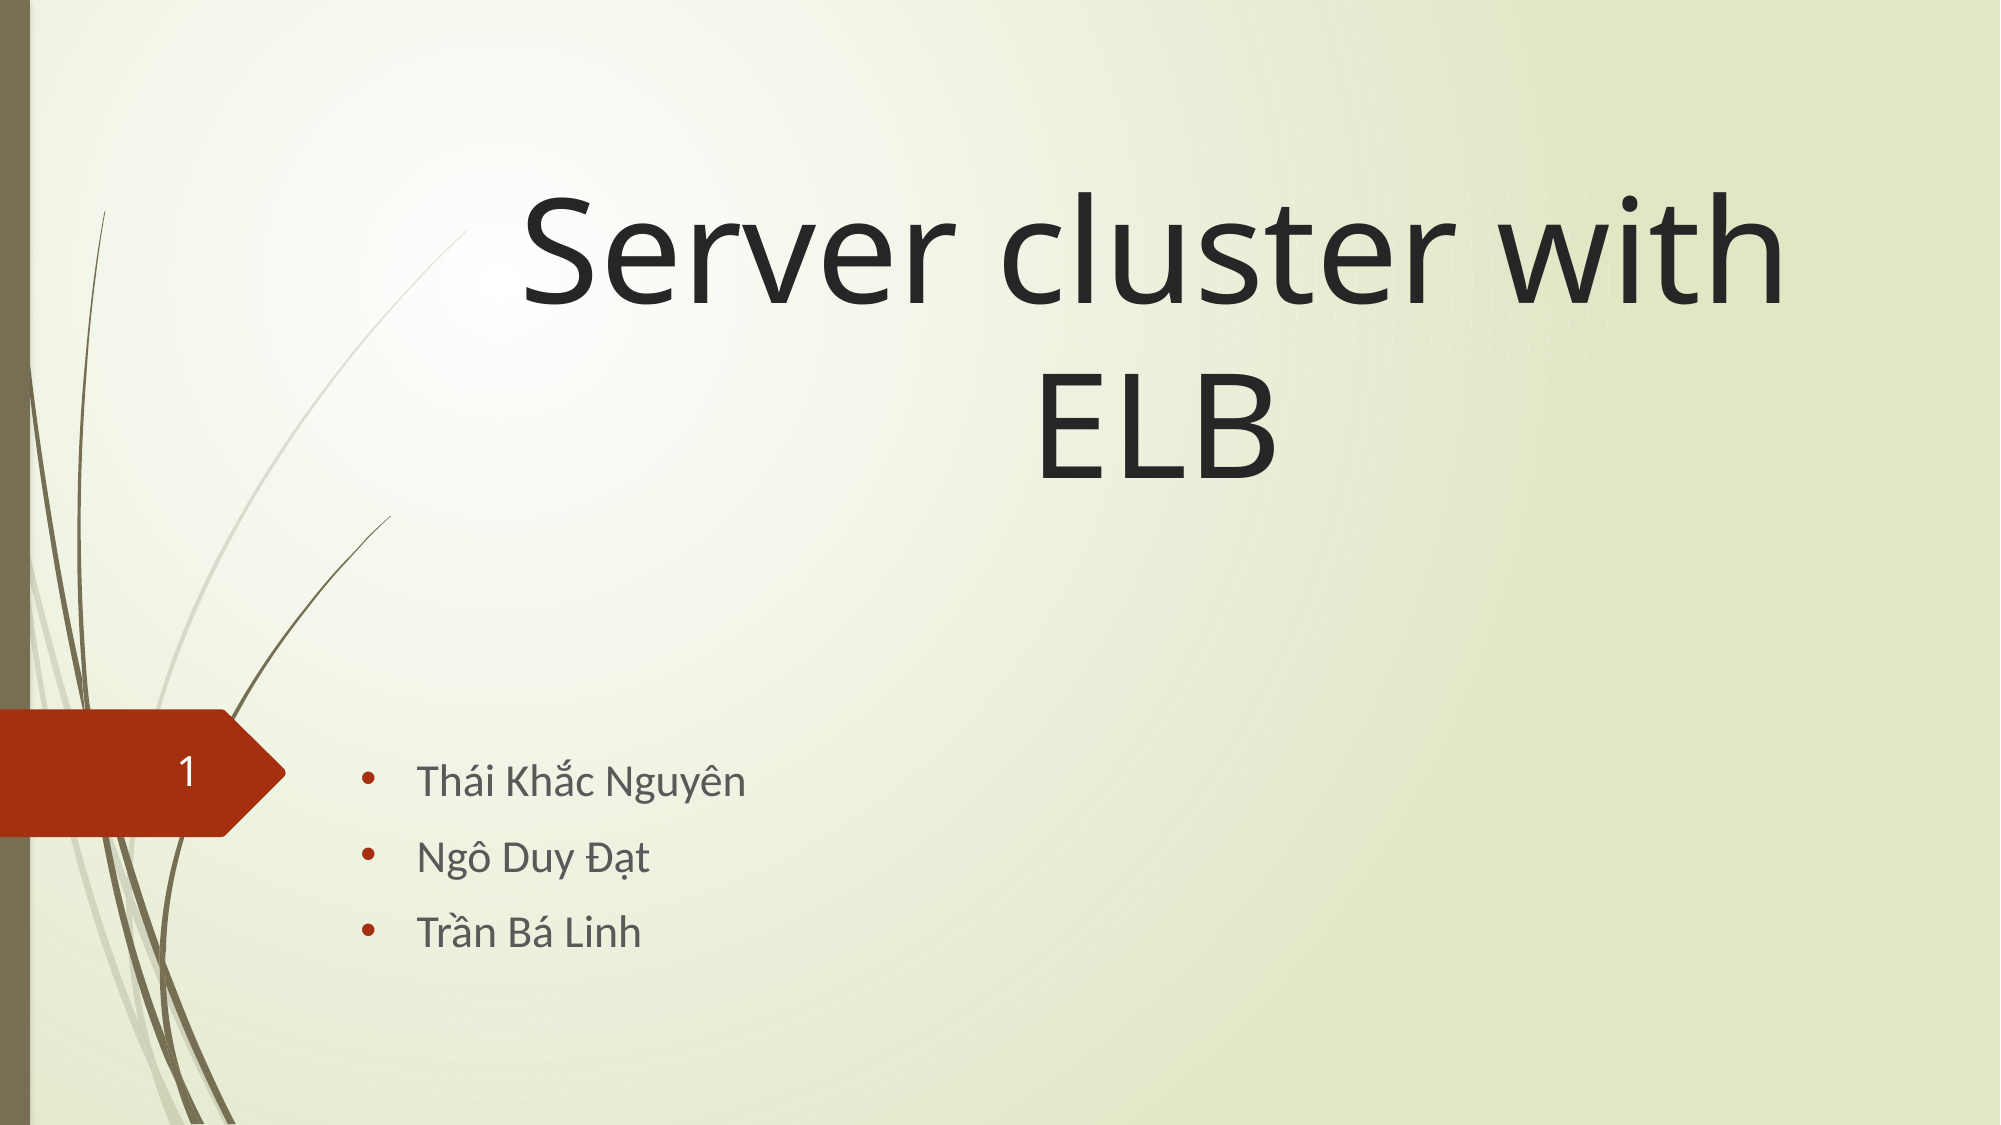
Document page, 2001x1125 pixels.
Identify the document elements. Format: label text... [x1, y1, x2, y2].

slide_number 1 [87, 743, 216, 803]
subtitle Thái Khắc Nguyên Ngô Duy Đạt Trần Bá Linh [345, 743, 1808, 964]
title Server cluster with ELB [424, 143, 1888, 515]
